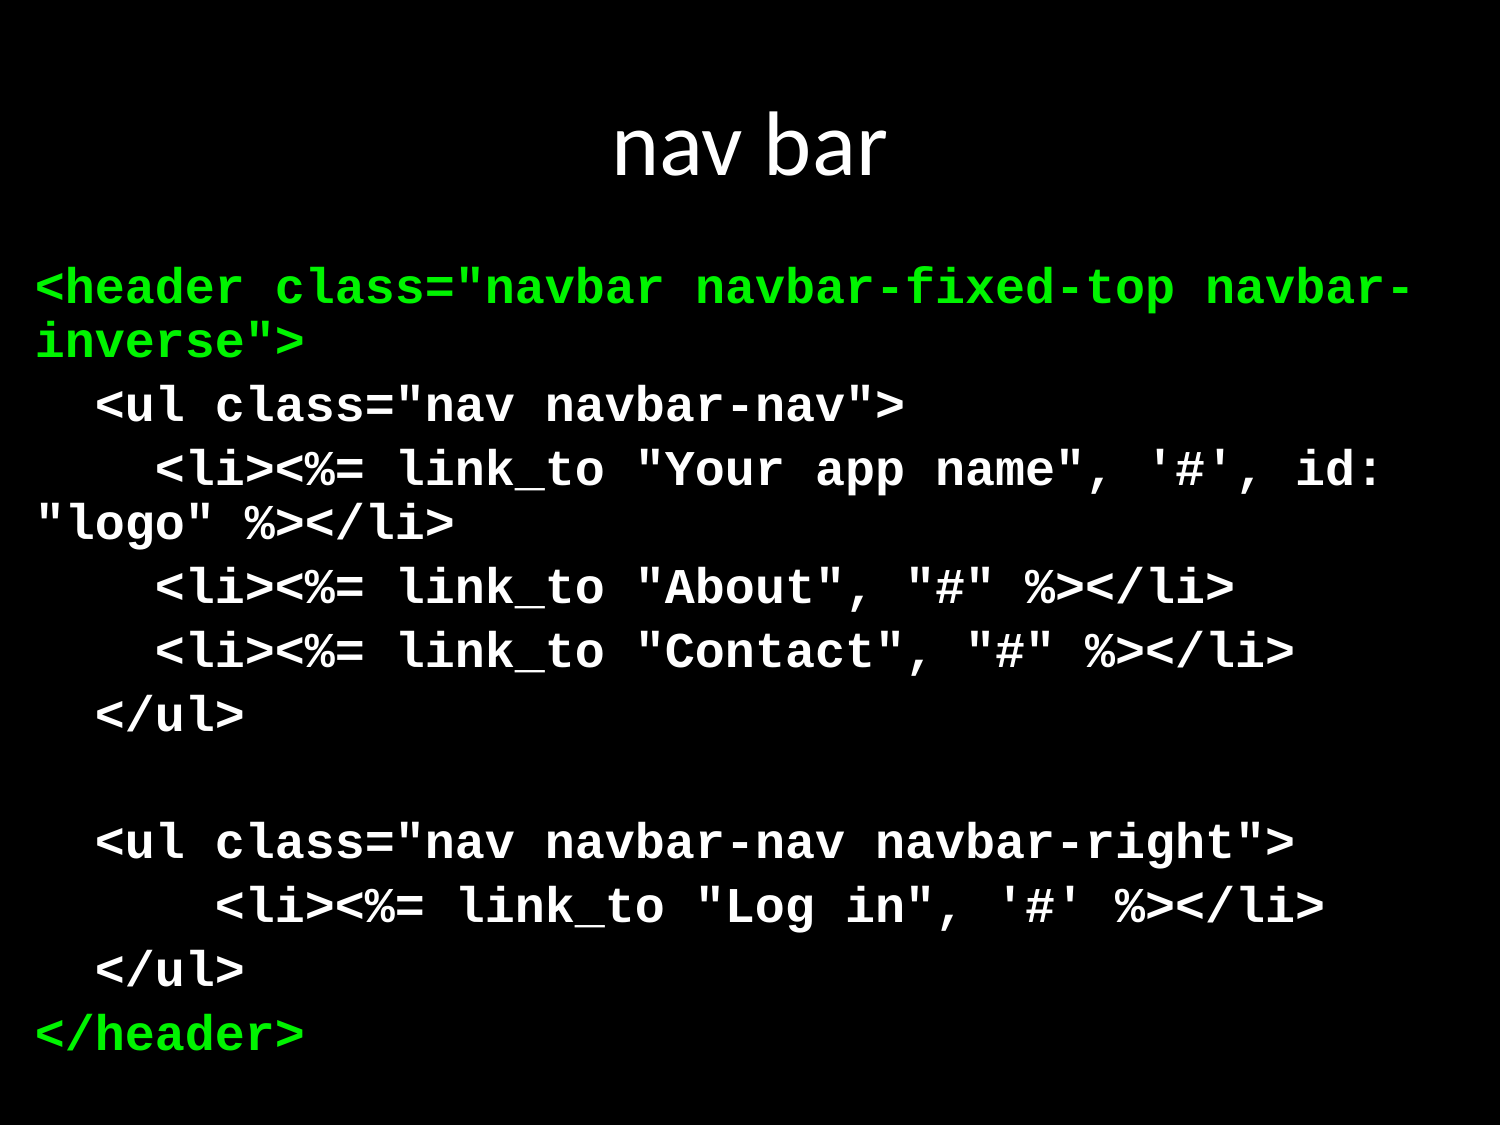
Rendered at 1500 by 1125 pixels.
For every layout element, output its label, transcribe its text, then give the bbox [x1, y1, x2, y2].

title nav bar [75, 45, 1425, 233]
list <header class="navbar navbar-fixed-top navbar-inverse"> <ul class="nav navbar-nav"> <li><%= link_to "Your app name", '#', id: "logo" %></li> <li><%= link_to "About", "#" %></li> <li><%= link_to "Contact", "#" %></li> </ul> <ul class="nav navbar-nav navbar-right"> <li><%= link_to "Log in", '#' %></li> </ul> </header> [19, 252, 1477, 1104]
